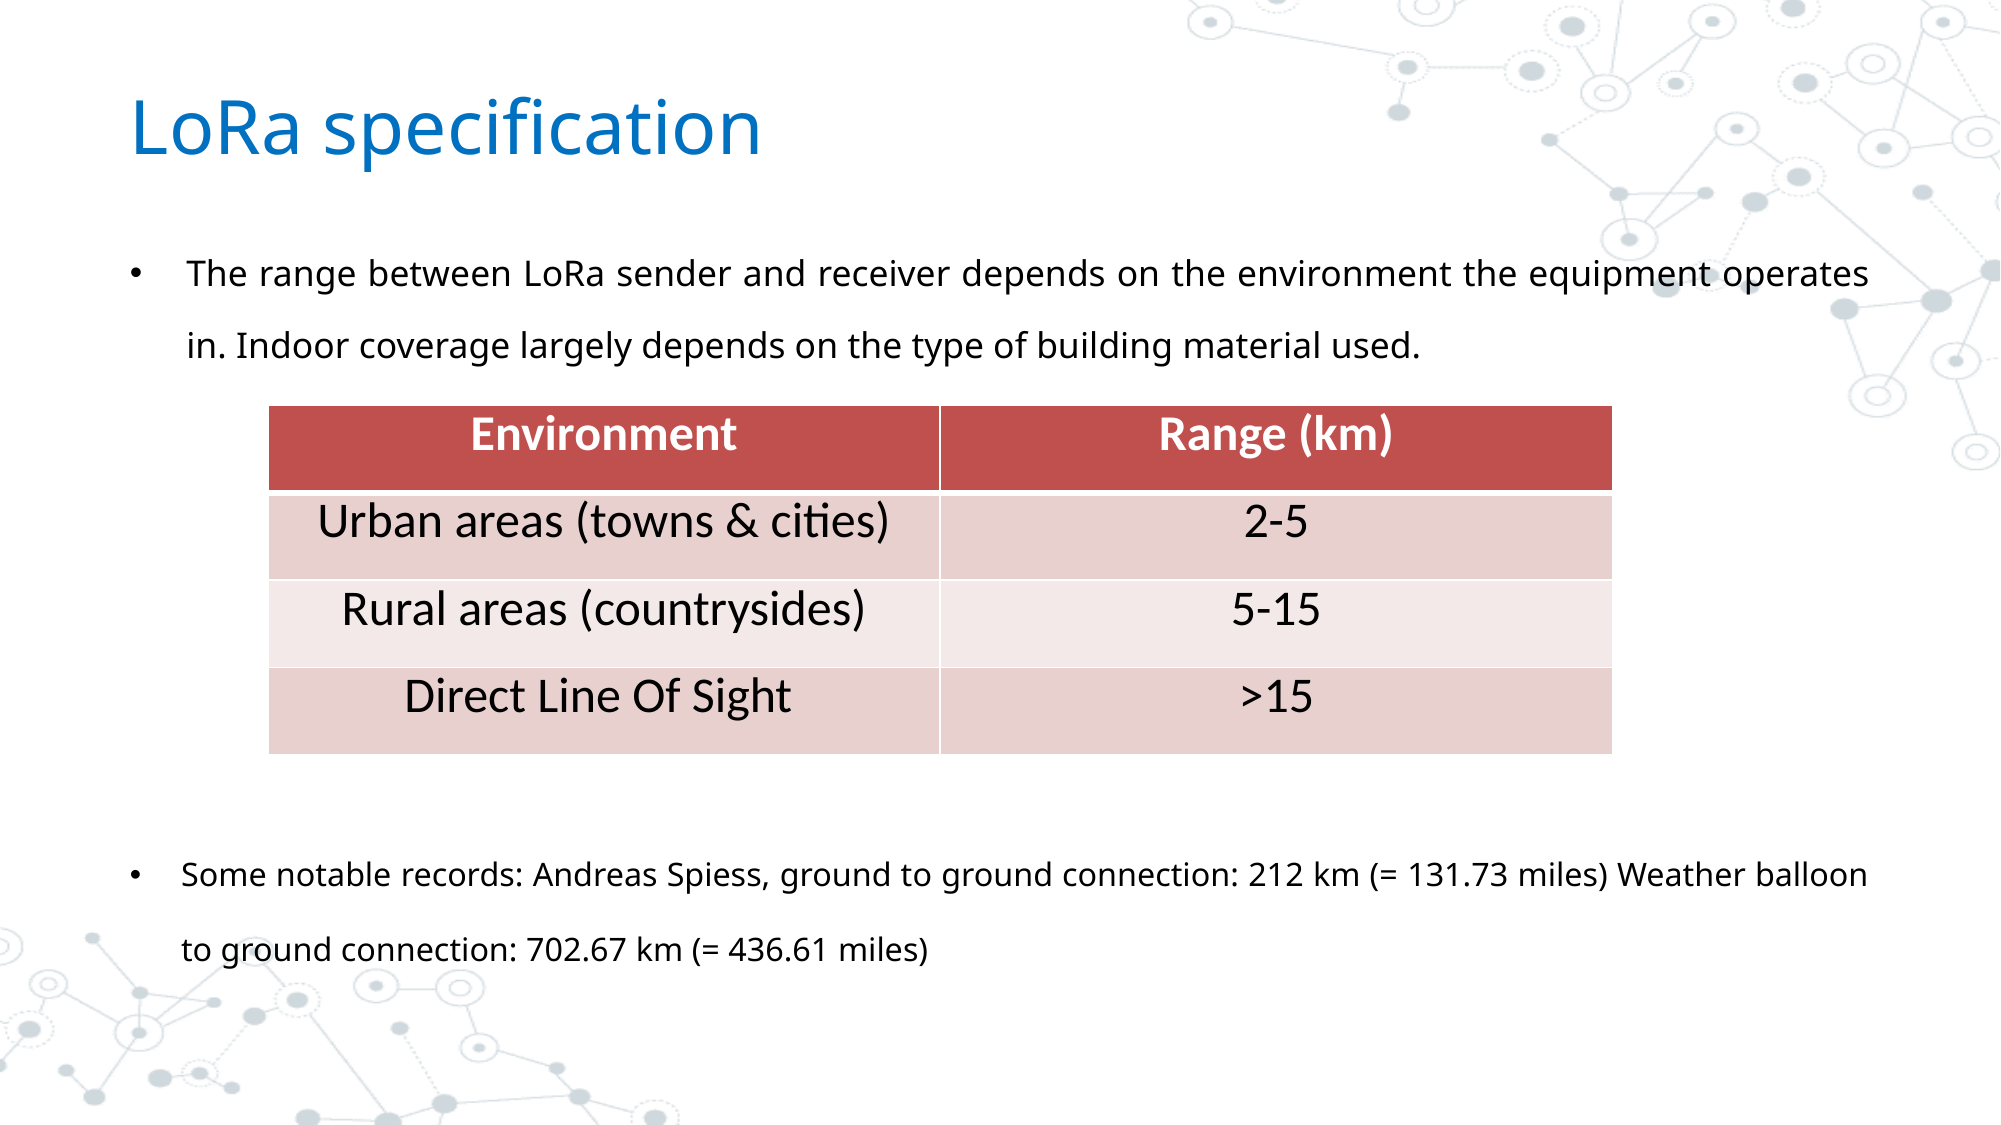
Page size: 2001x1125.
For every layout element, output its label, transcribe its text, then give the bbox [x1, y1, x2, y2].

table_cell >15 [941, 668, 1612, 754]
table_cell 5-15 [941, 581, 1612, 667]
table_cell 2-5 [941, 496, 1612, 579]
table_cell Direct Line Of Sight [269, 668, 939, 754]
title LoRa specification [114, 61, 1886, 187]
table_cell Urban areas (towns & cities) [269, 496, 939, 579]
table_header Environment [269, 406, 939, 490]
table_cell Rural areas (countrysides) [269, 581, 939, 667]
picture [0, 0, 2001, 1125]
text_box Some notable records: Andreas Spiess, ground to ground connection: 212 km (= 131.73 miles) Weather balloon to ground connection: 702.67 km (= 436.61 miles) [114, 813, 1886, 979]
list The range between LoRa sender and receiver depends on the environment the equipment operates in. Indoor coverage largely depends on the type of building material used. [114, 213, 1886, 379]
table_header Range (km) [941, 406, 1612, 490]
